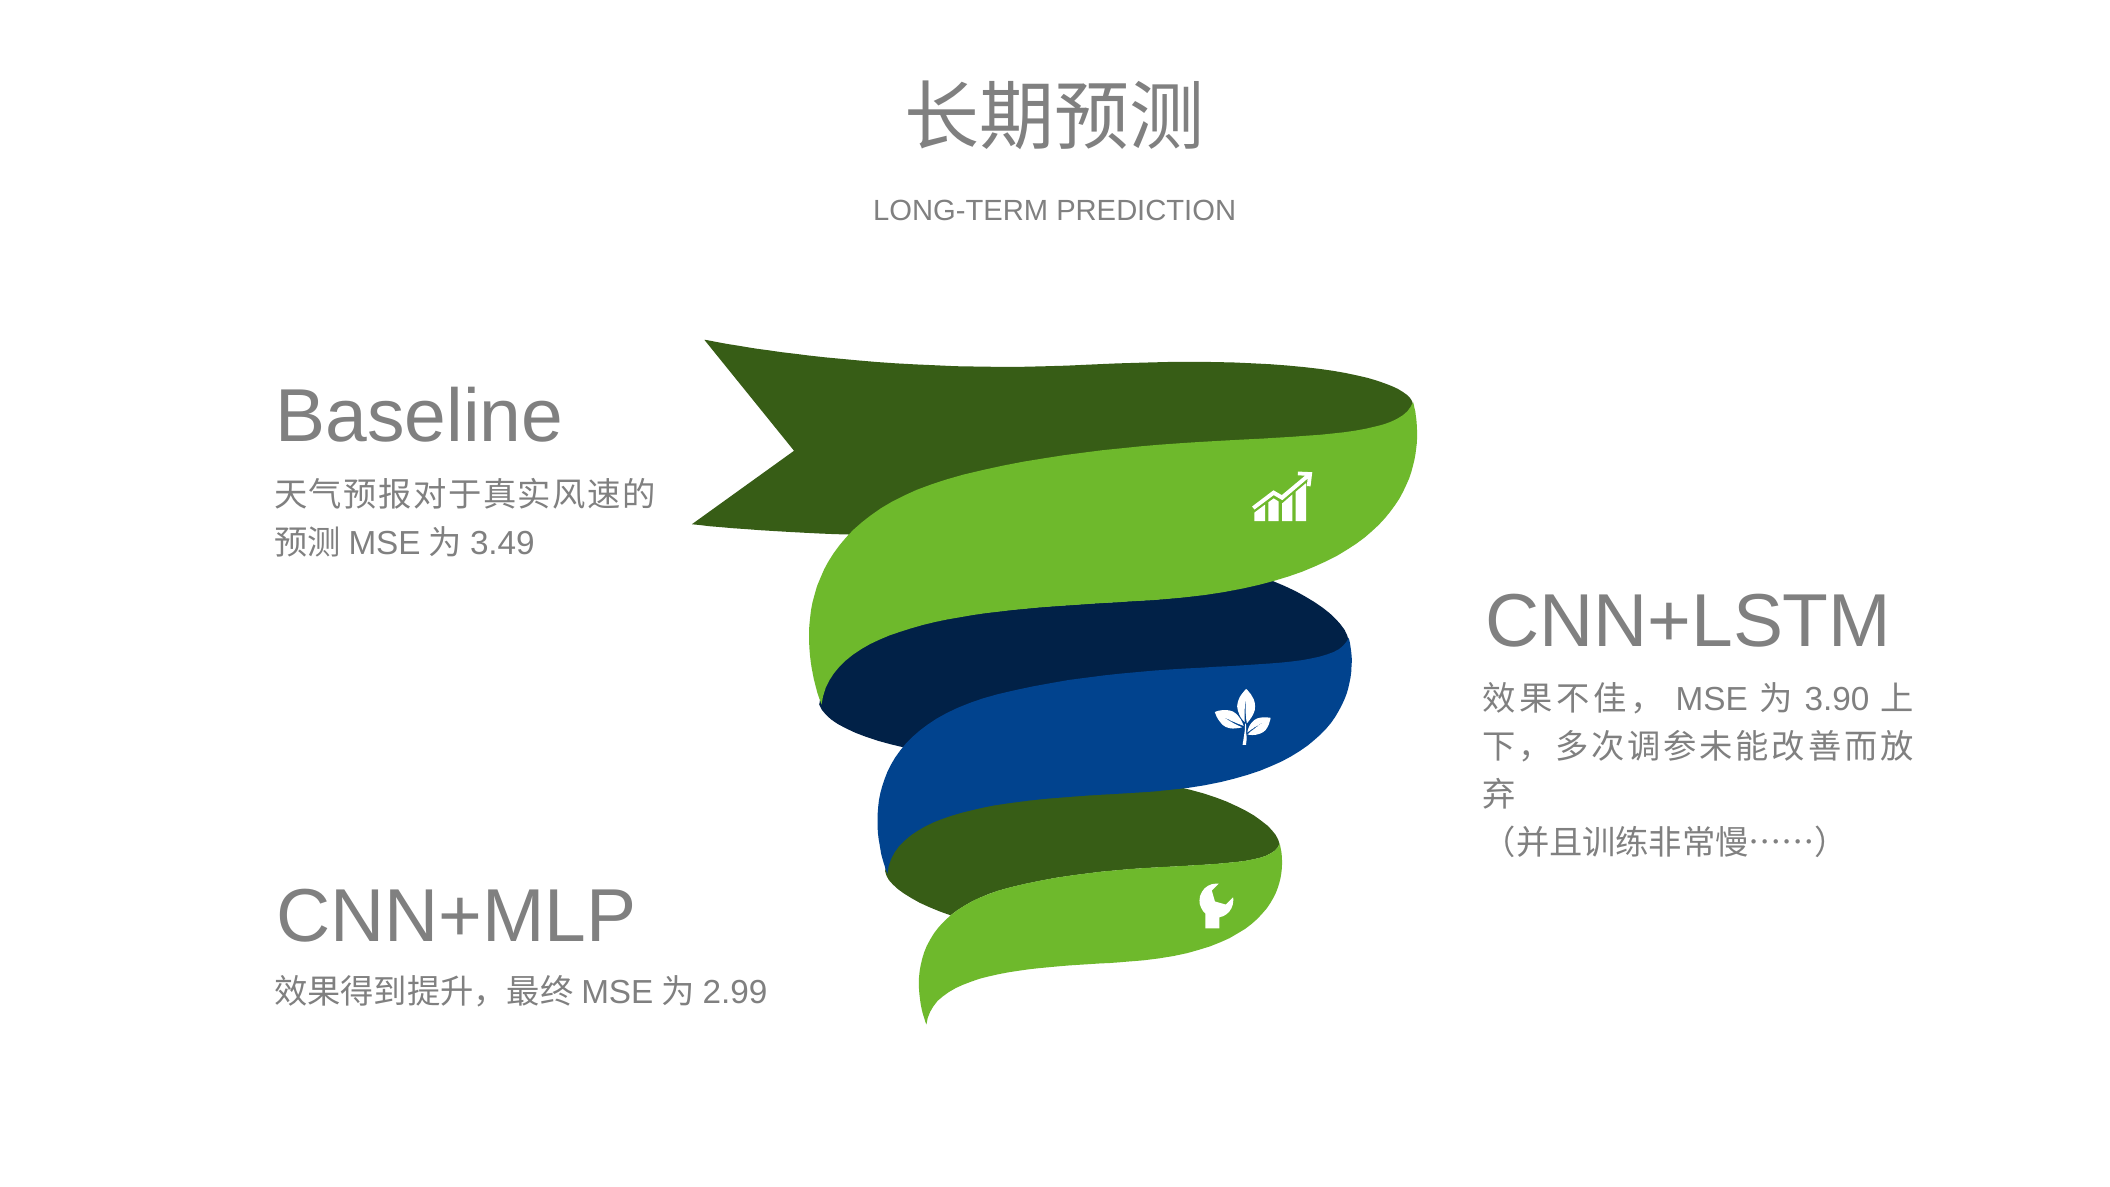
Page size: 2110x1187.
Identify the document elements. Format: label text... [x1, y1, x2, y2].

text_box LONG-TERM PREDICTION [688, 190, 1422, 227]
text_box 长期预测 [670, 68, 1439, 159]
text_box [259, 340, 1929, 1019]
